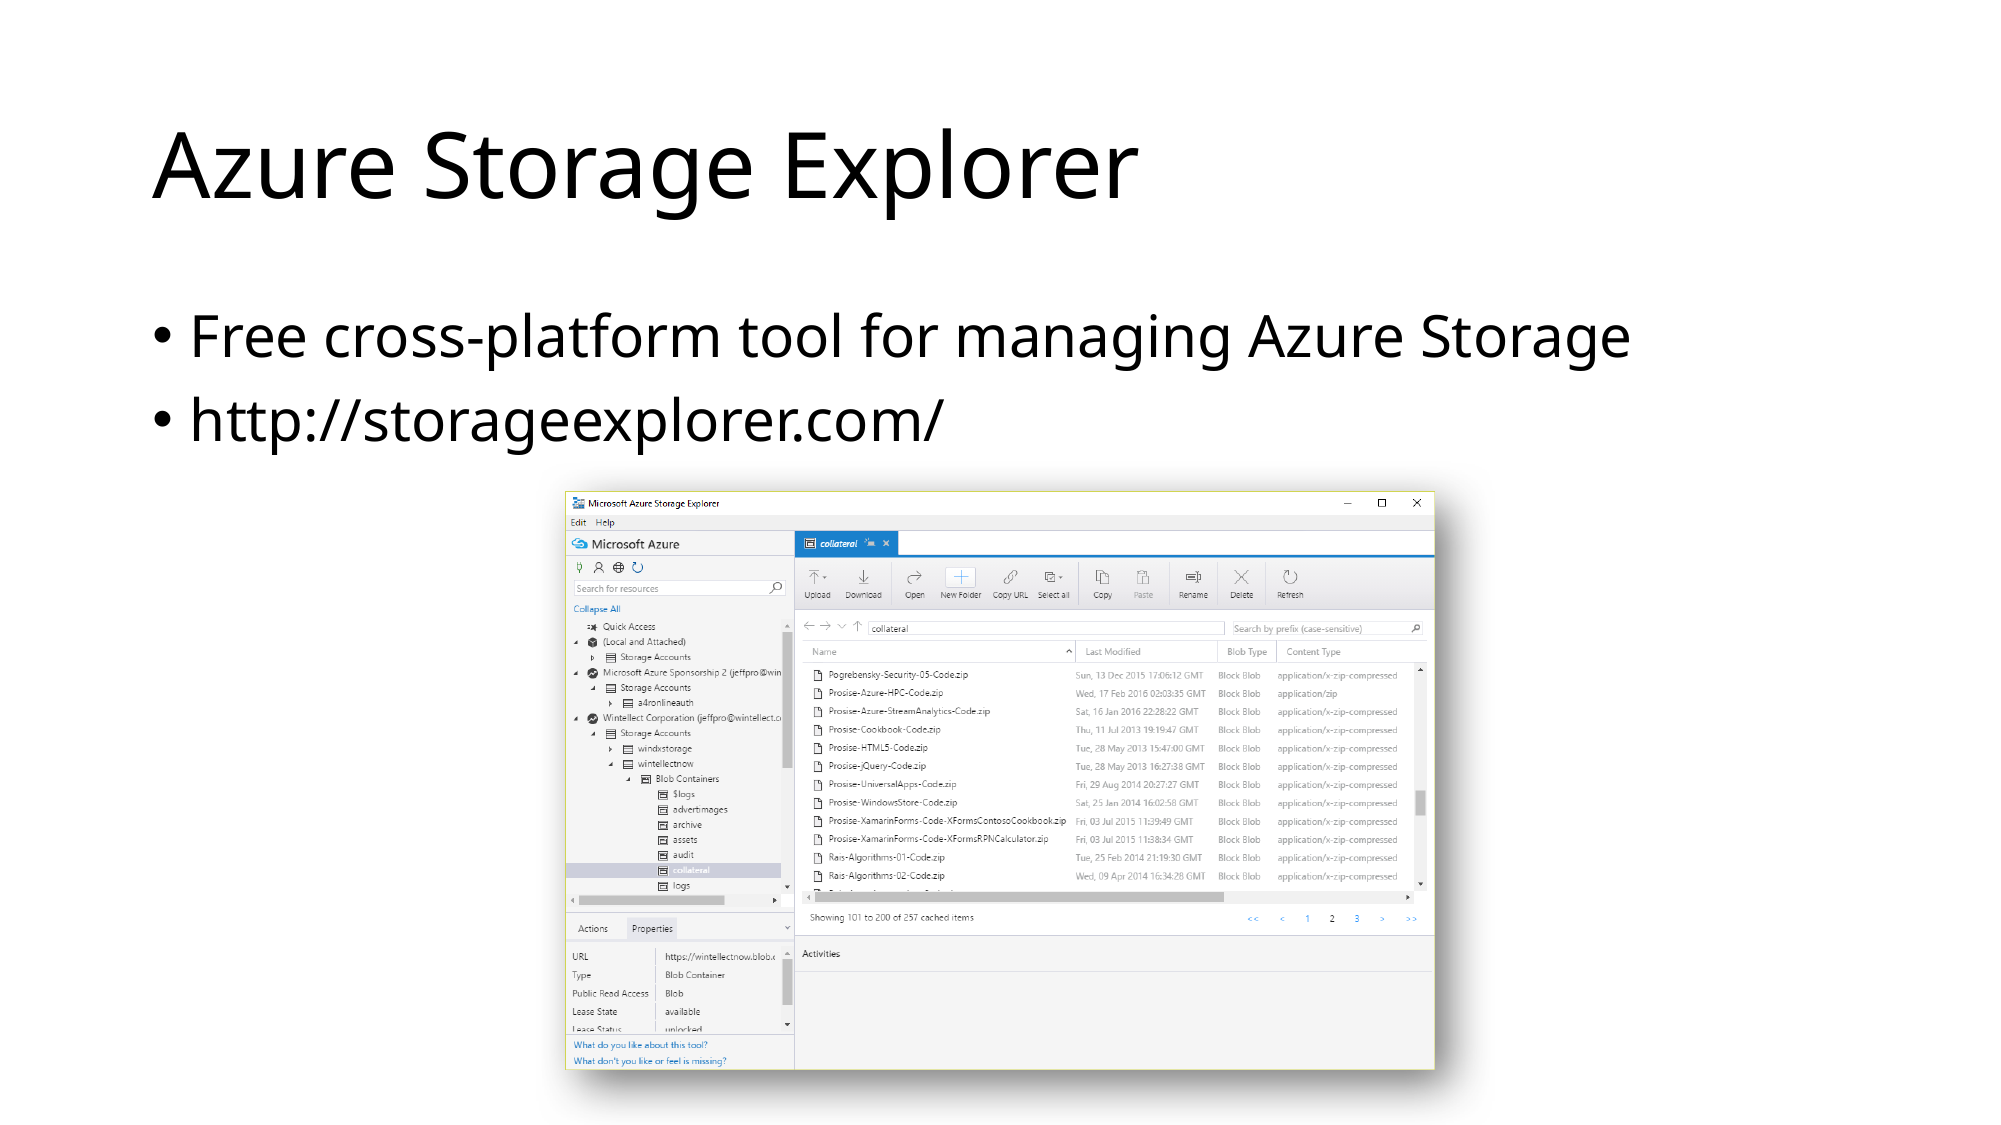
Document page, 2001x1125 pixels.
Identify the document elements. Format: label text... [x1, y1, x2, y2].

list Free cross-platform tool for managing Azure Storage http://storageexplorer.com/ [137, 299, 1863, 1014]
picture [565, 491, 1435, 1071]
title Azure Storage Explorer [137, 59, 1863, 278]
